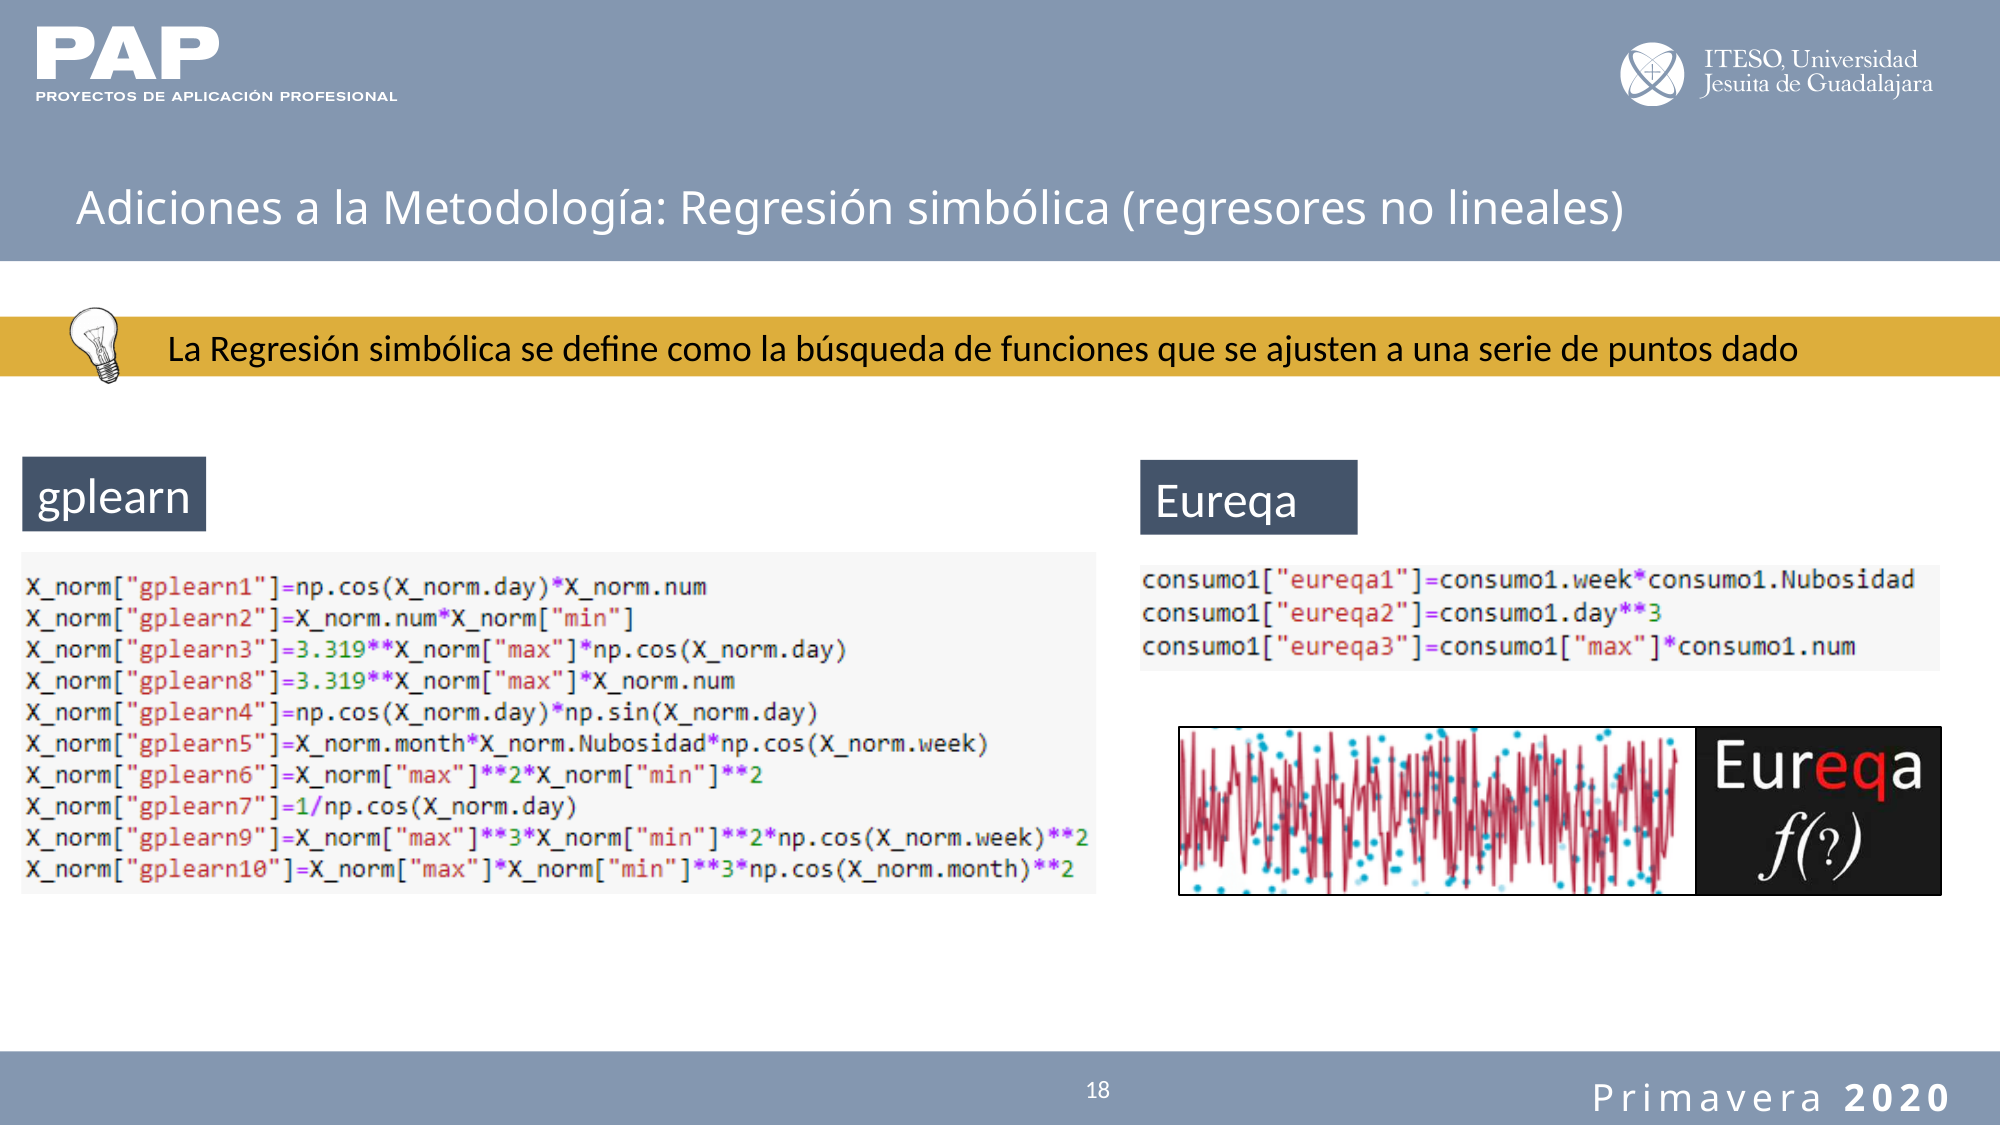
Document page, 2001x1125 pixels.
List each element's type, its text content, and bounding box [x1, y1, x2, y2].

text_box Primavera 2020 [1576, 1066, 1975, 1125]
text_box 18 [675, 1058, 1126, 1119]
text_box gplearn [22, 456, 207, 532]
picture [20, 261, 171, 407]
picture [1140, 565, 1940, 671]
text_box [1180, 727, 1940, 894]
text_box [0, 0, 2000, 262]
text_box [0, 1050, 2000, 1125]
picture [32, 15, 407, 111]
picture [21, 552, 1097, 894]
text_box La Regresión simbólica se define como la búsqueda de funciones que se ajusten a una serie de puntos dado [156, 316, 2000, 377]
text_box Eureqa [1140, 459, 1358, 535]
text_box Adiciones a la Metodología: Regresión simbólica (regresores no lineales) [62, 171, 1706, 242]
picture [1615, 37, 1938, 111]
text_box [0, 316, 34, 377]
